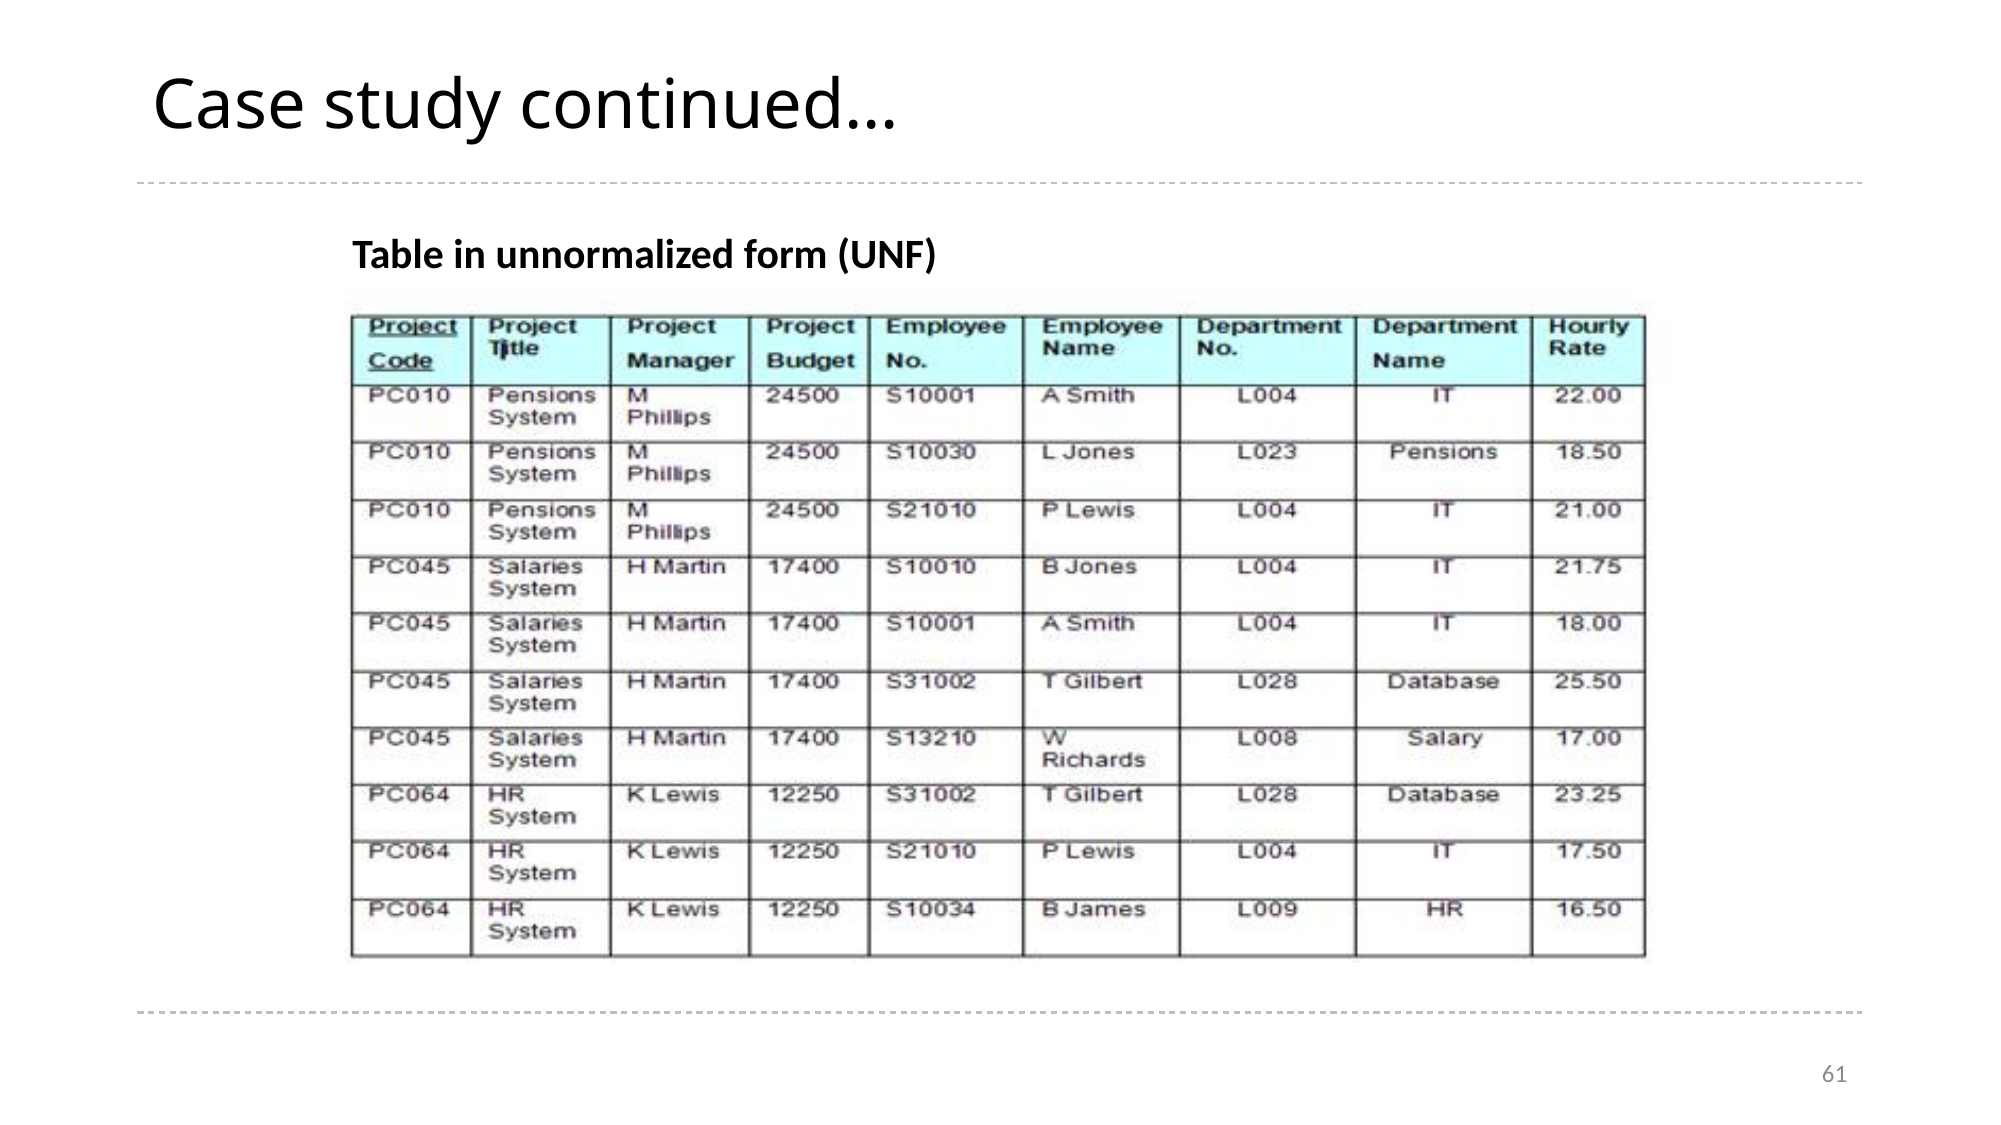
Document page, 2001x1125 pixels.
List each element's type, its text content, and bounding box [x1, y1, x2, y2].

slide_number 61 [1412, 1042, 1863, 1103]
picture [311, 285, 1687, 963]
title Case study continued… [137, 31, 1863, 182]
text_box Table in unnormalized form (UNF) [337, 219, 999, 285]
